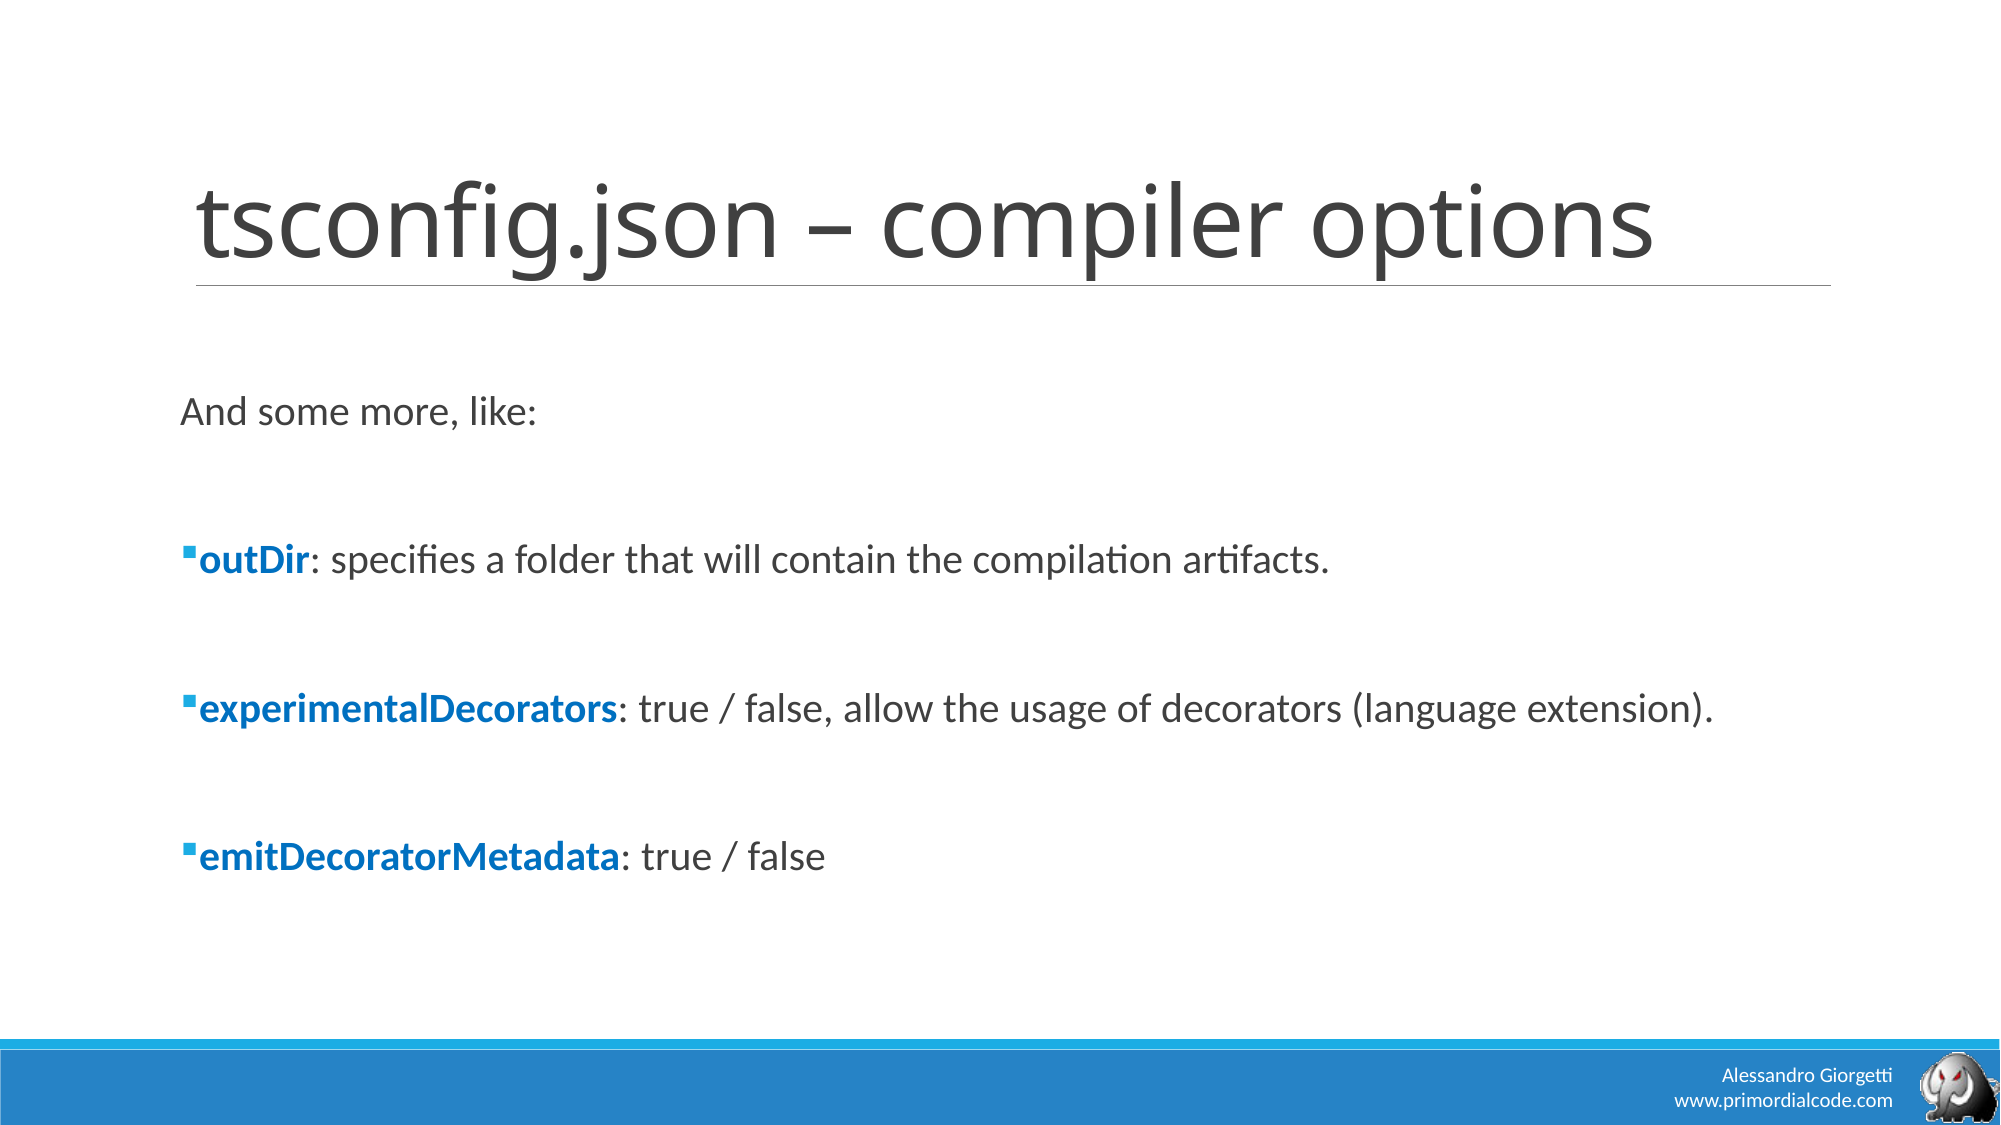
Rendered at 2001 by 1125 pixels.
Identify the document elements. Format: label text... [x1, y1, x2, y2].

picture [1920, 1052, 2000, 1125]
title tsconfig.json – compiler options [180, 47, 1830, 285]
list And some more, like: outDir: specifies a folder that will contain the compilation artifacts. experimentalDecorators: true / false, allow the usage of decorators (language extension). emitDecoratorMetadata: true / false [180, 302, 1830, 963]
